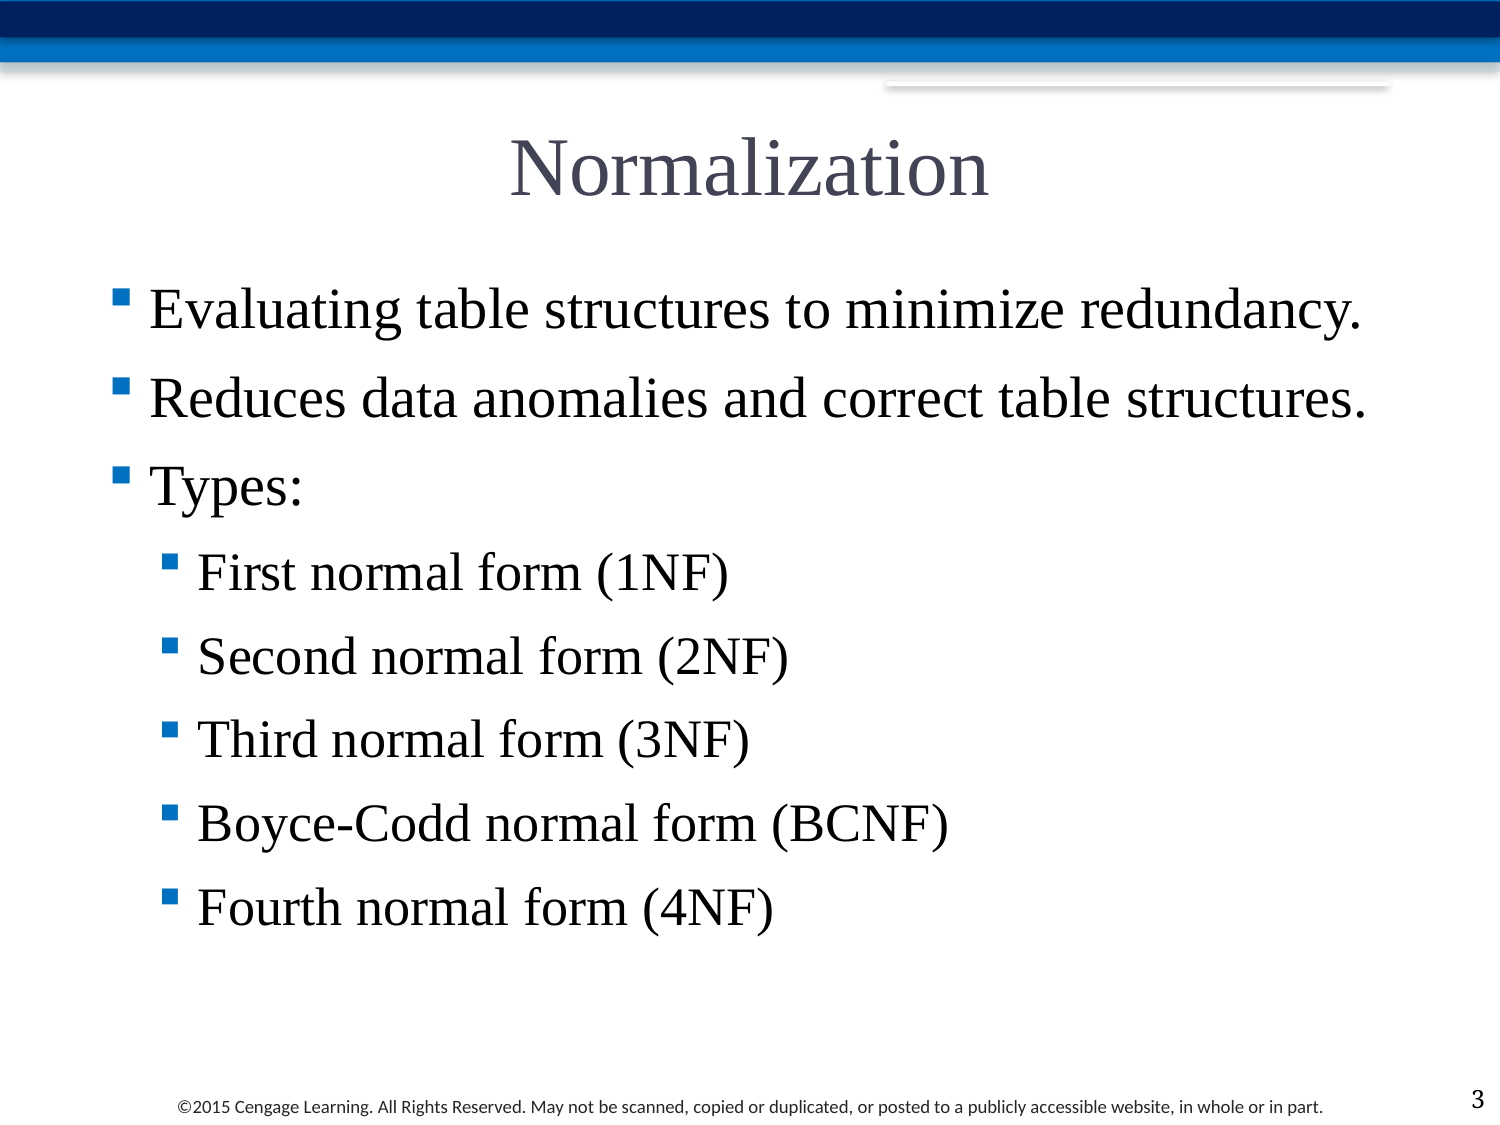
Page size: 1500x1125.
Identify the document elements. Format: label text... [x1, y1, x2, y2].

title Normalization [75, 75, 1425, 250]
list Evaluating table structures to minimize redundancy. Reduces data anomalies and correct table structures. Types: First normal form (1NF) Second normal form (2NF) Third normal form (3NF) Boyce-Codd normal form (BCNF) Fourth normal form (4NF) [75, 262, 1425, 1066]
slide_number 2 [1425, 1074, 1500, 1125]
